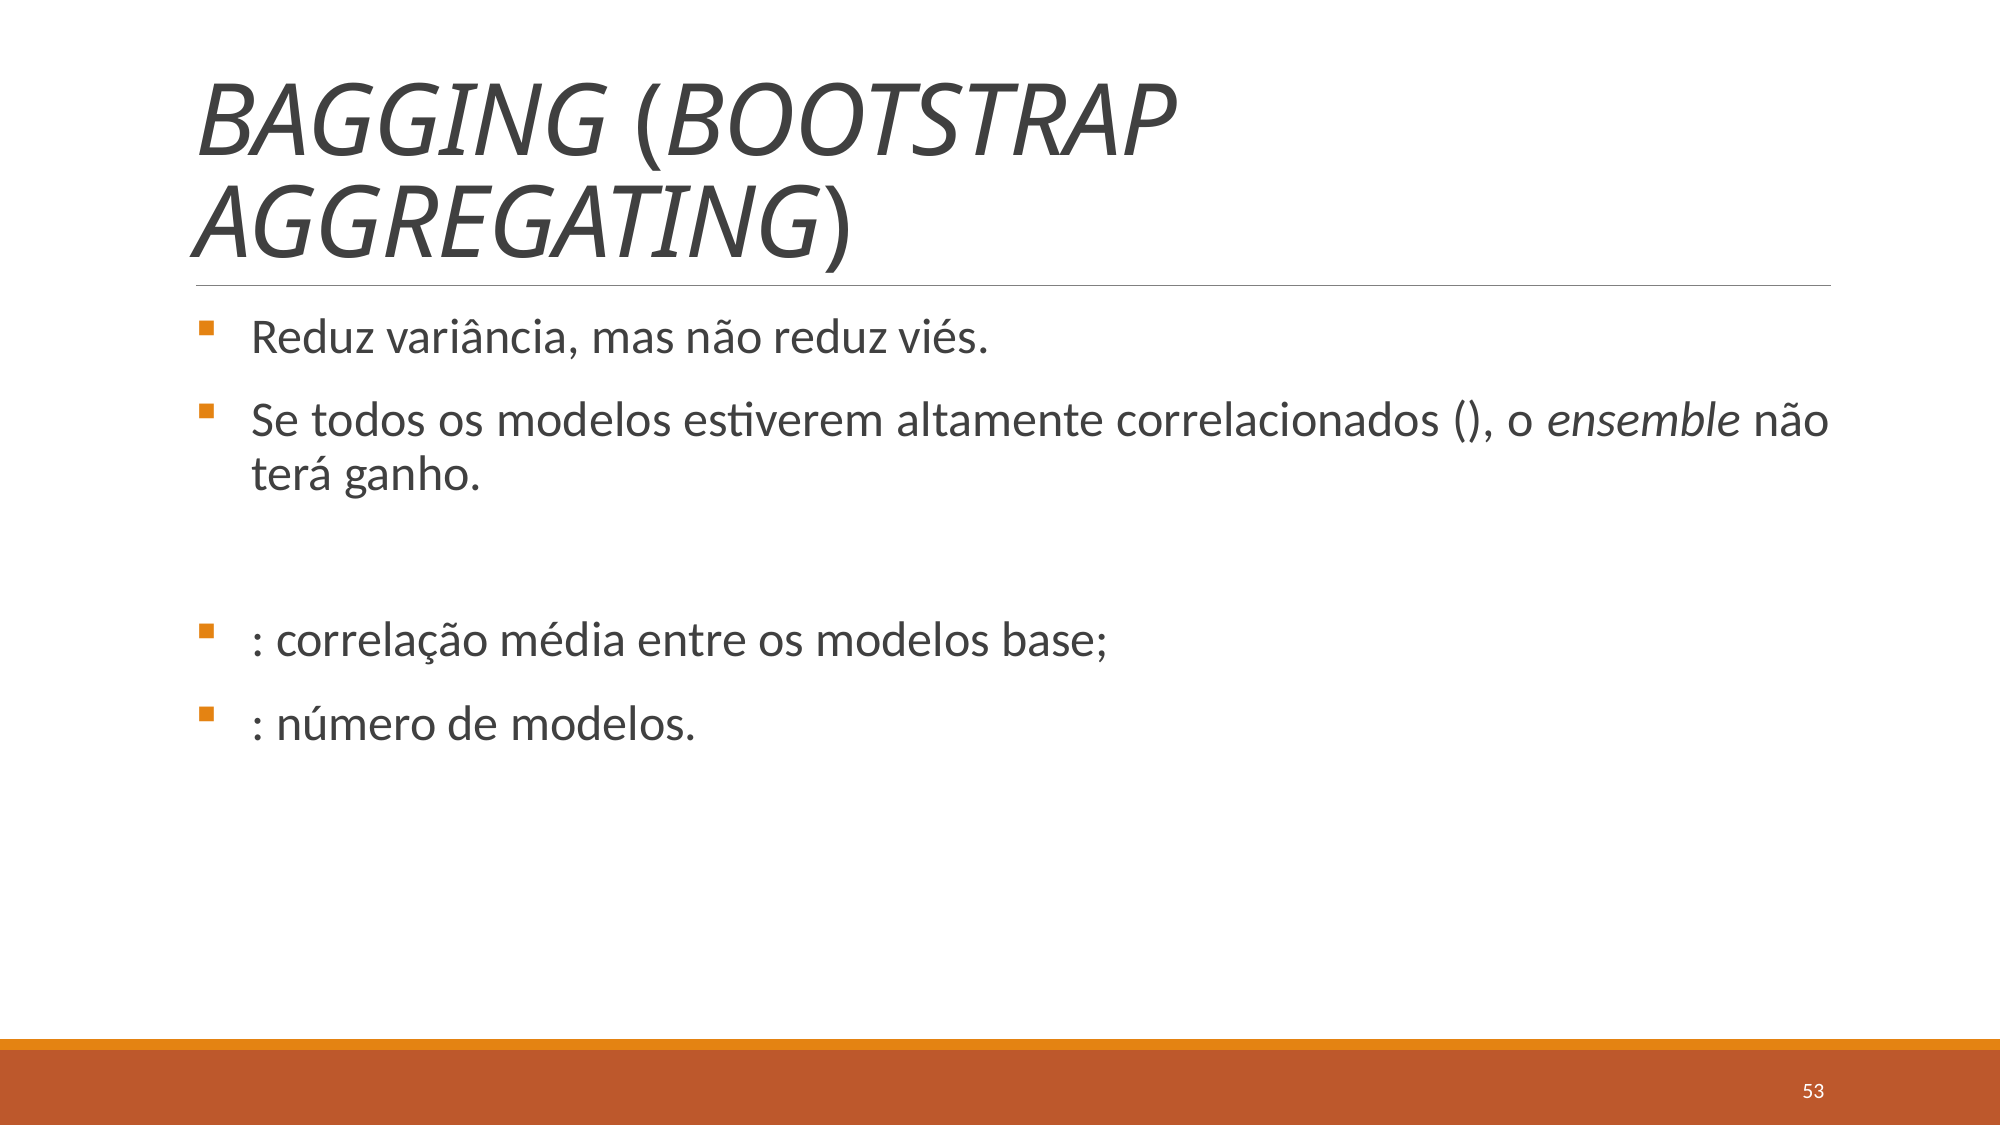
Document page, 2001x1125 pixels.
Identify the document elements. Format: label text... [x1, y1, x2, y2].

title BAGGING (BOOTSTRAP AGGREGATING) [180, 47, 1830, 285]
slide_number 53 [1624, 1059, 1840, 1120]
